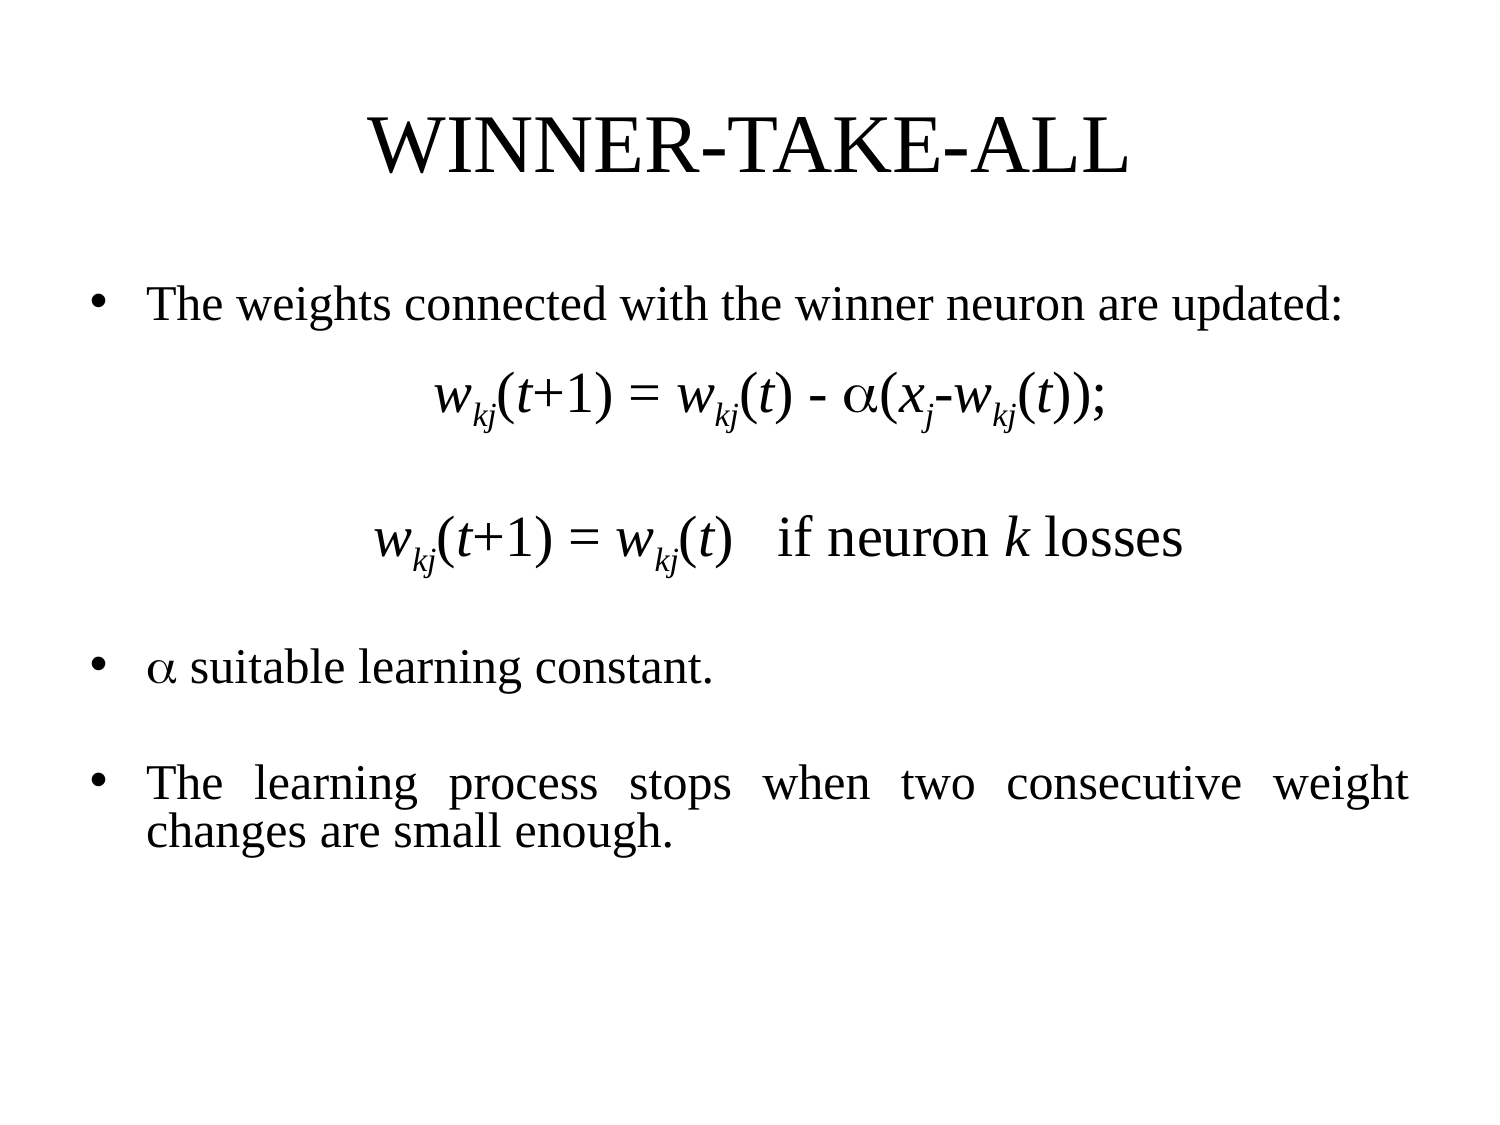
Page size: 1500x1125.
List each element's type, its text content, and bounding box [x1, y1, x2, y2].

text_box WINNER-TAKE-ALL [75, 45, 1425, 233]
text_box The weights connected with the winner neuron are updated: wkj(t+1) = wkj(t) - (xj-wkj(t)); wkj(t+1) = wkj(t) if neuron k losses  suitable learning constant. The learning process stops when two consecutive weight changes are small enough. [75, 262, 1425, 1005]
